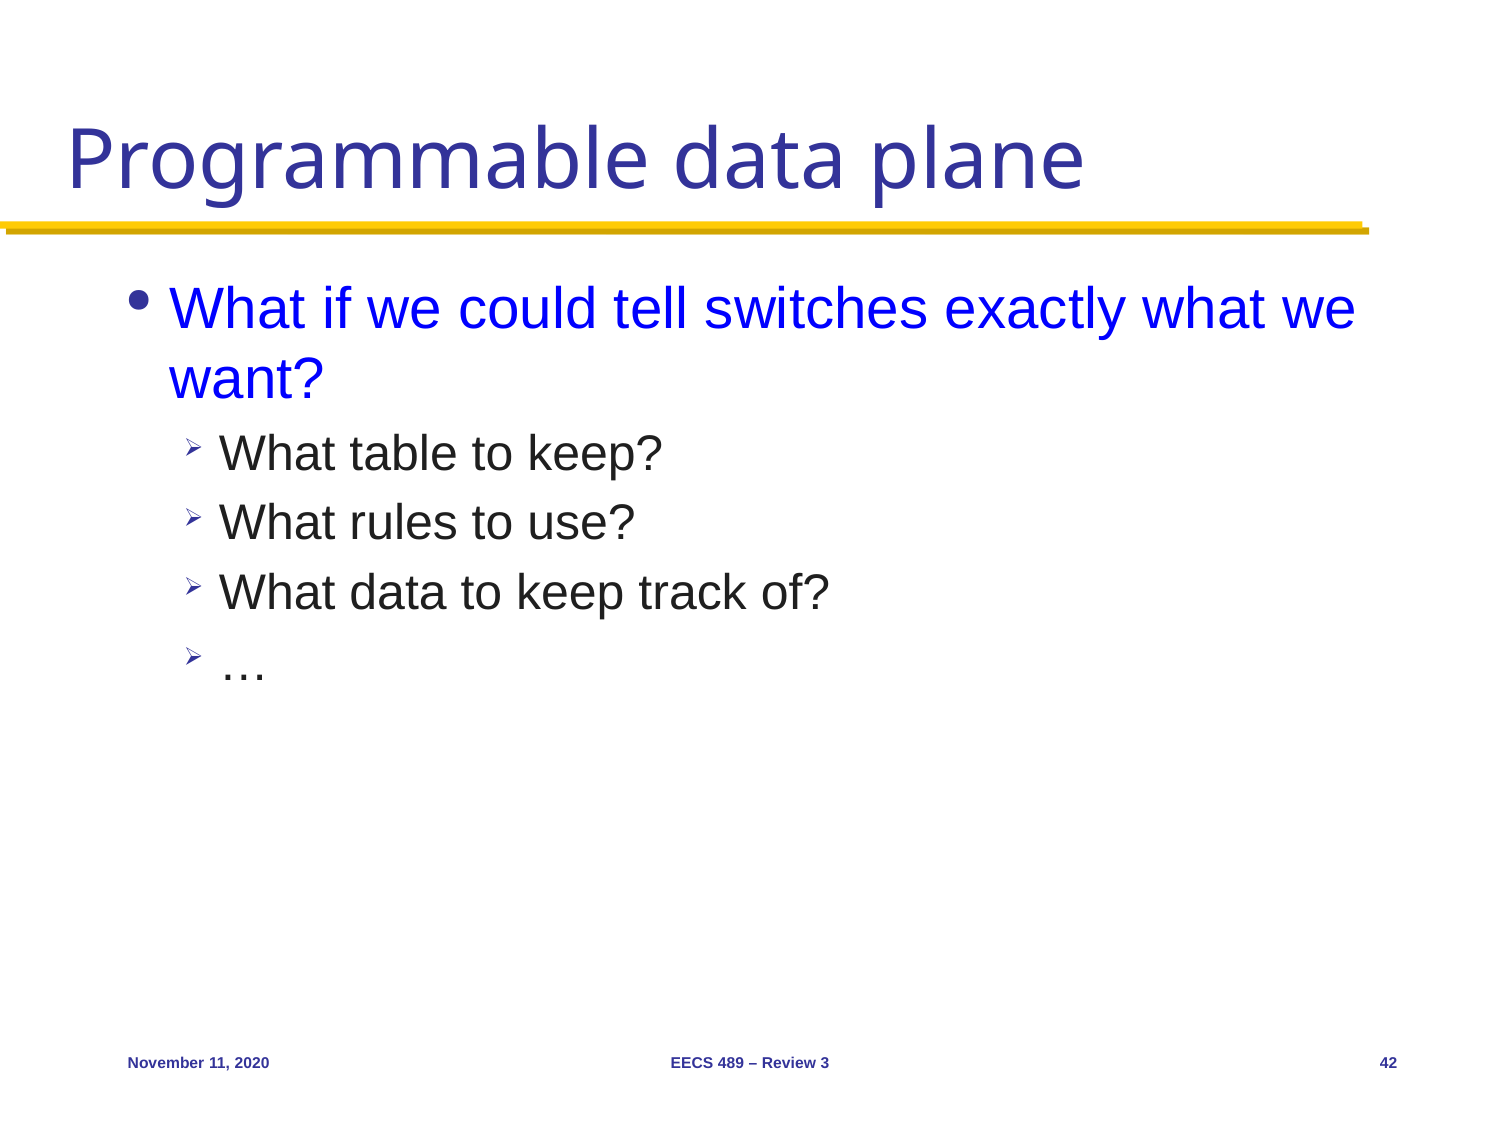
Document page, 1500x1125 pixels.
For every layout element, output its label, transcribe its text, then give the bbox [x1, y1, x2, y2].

footer EECS 489 – Review 3 [512, 1024, 988, 1101]
slide_number 42 [1312, 1024, 1413, 1101]
title Programmable data plane [49, 24, 1451, 213]
list What if we could tell switches exactly what we want? What table to keep? What rules to use? What data to keep track of? … [112, 262, 1413, 988]
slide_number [112, 1024, 426, 1101]
